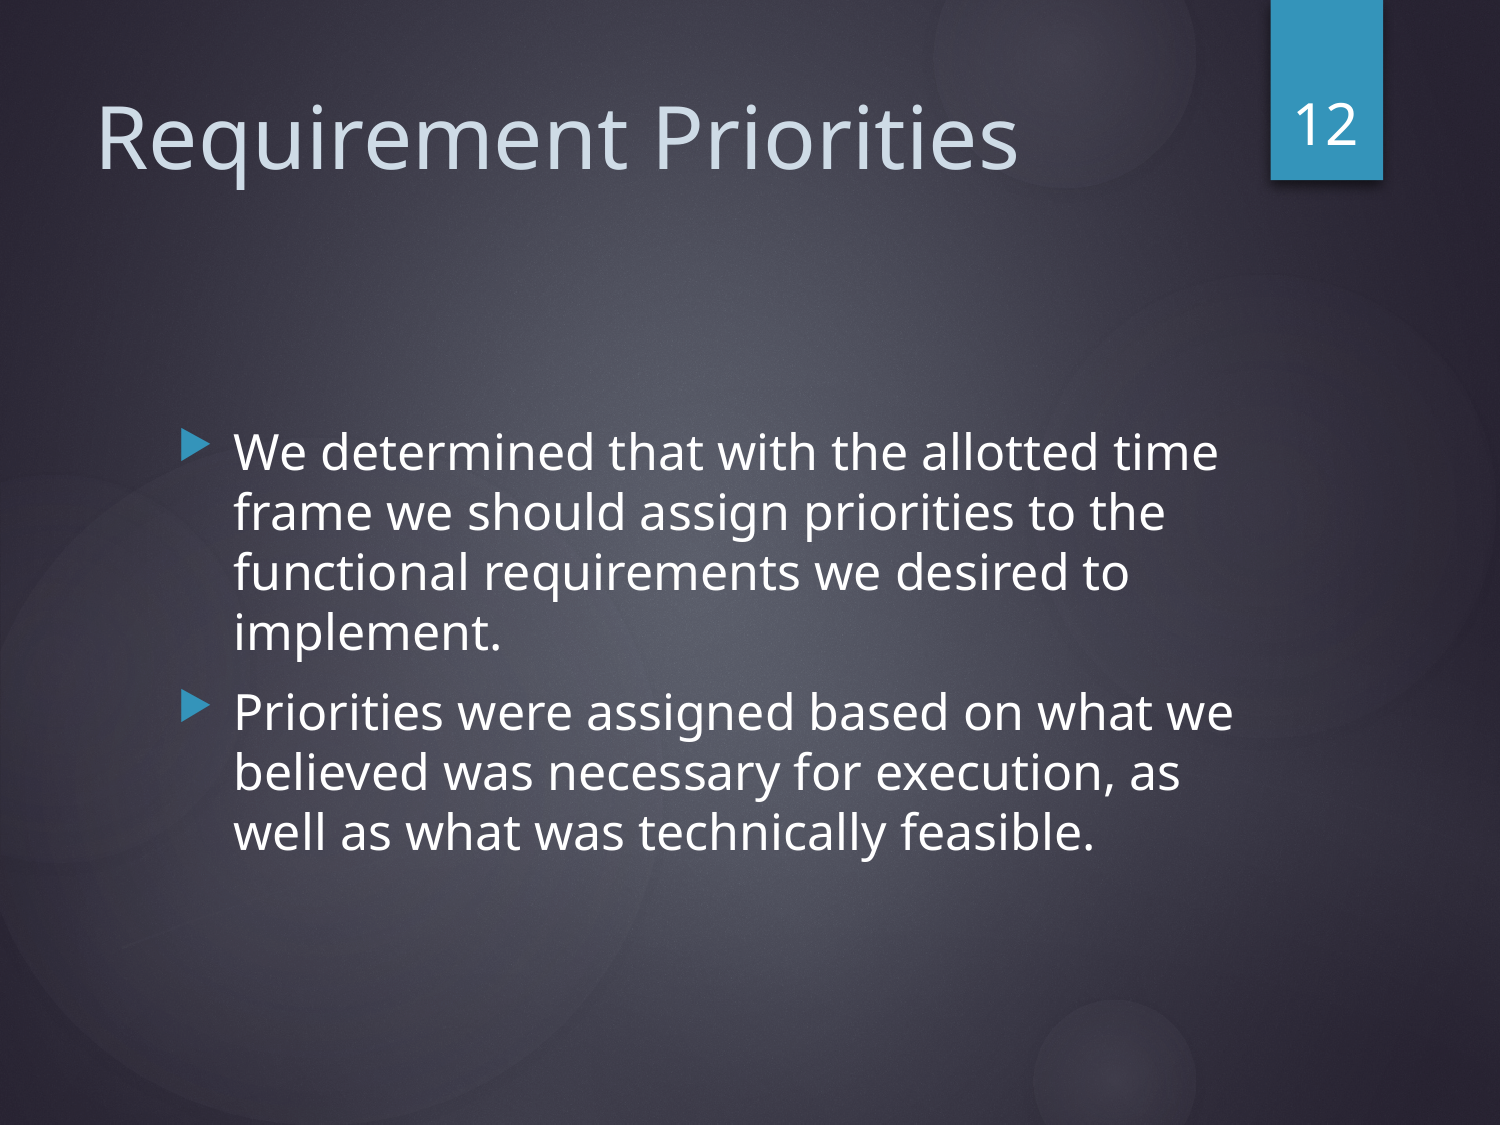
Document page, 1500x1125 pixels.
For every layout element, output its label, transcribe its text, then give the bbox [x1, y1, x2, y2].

title Requirement Priorities [79, 74, 1237, 304]
slide_number 12 [1273, 48, 1378, 175]
list We determined that with the allotted time frame we should assign priorities to the functional requirements we desired to implement. Priorities were assigned based on what we believed was necessary for execution, as well as what was technically feasible. [162, 412, 1264, 1101]
